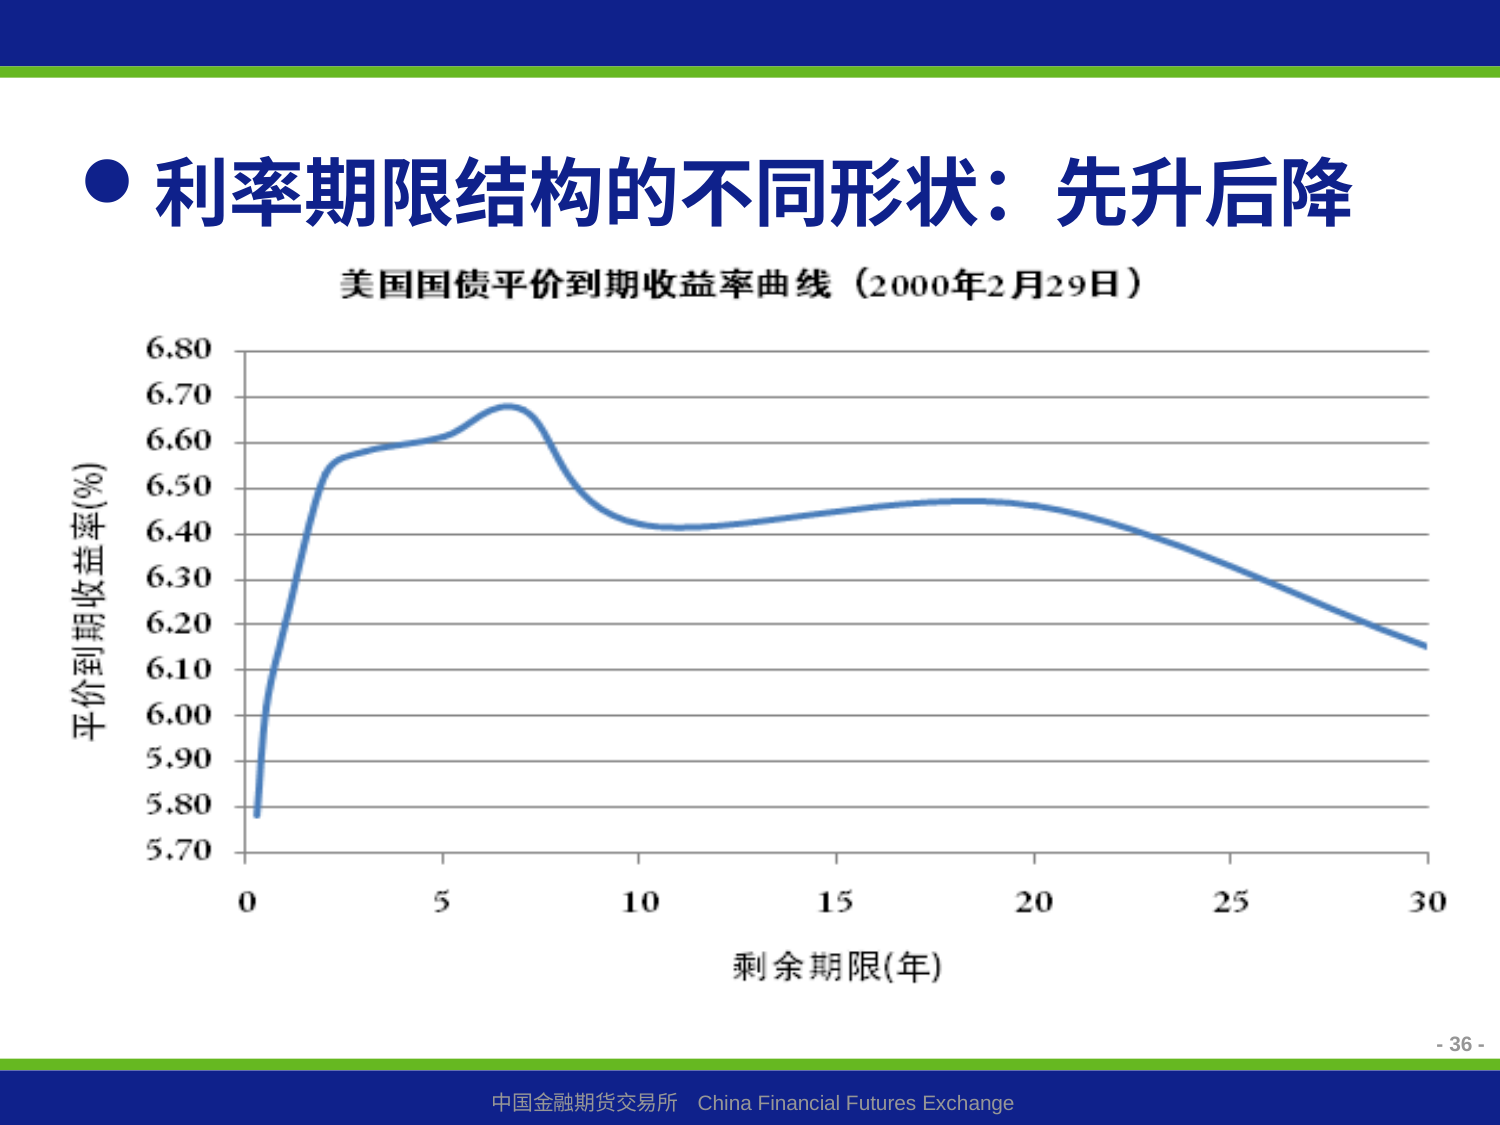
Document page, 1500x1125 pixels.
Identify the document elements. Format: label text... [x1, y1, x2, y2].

slide_number 36 [1204, 1022, 1500, 1078]
picture [37, 249, 1463, 1001]
title 利率期限结构的不同形状：先升后降 [64, 136, 1436, 244]
